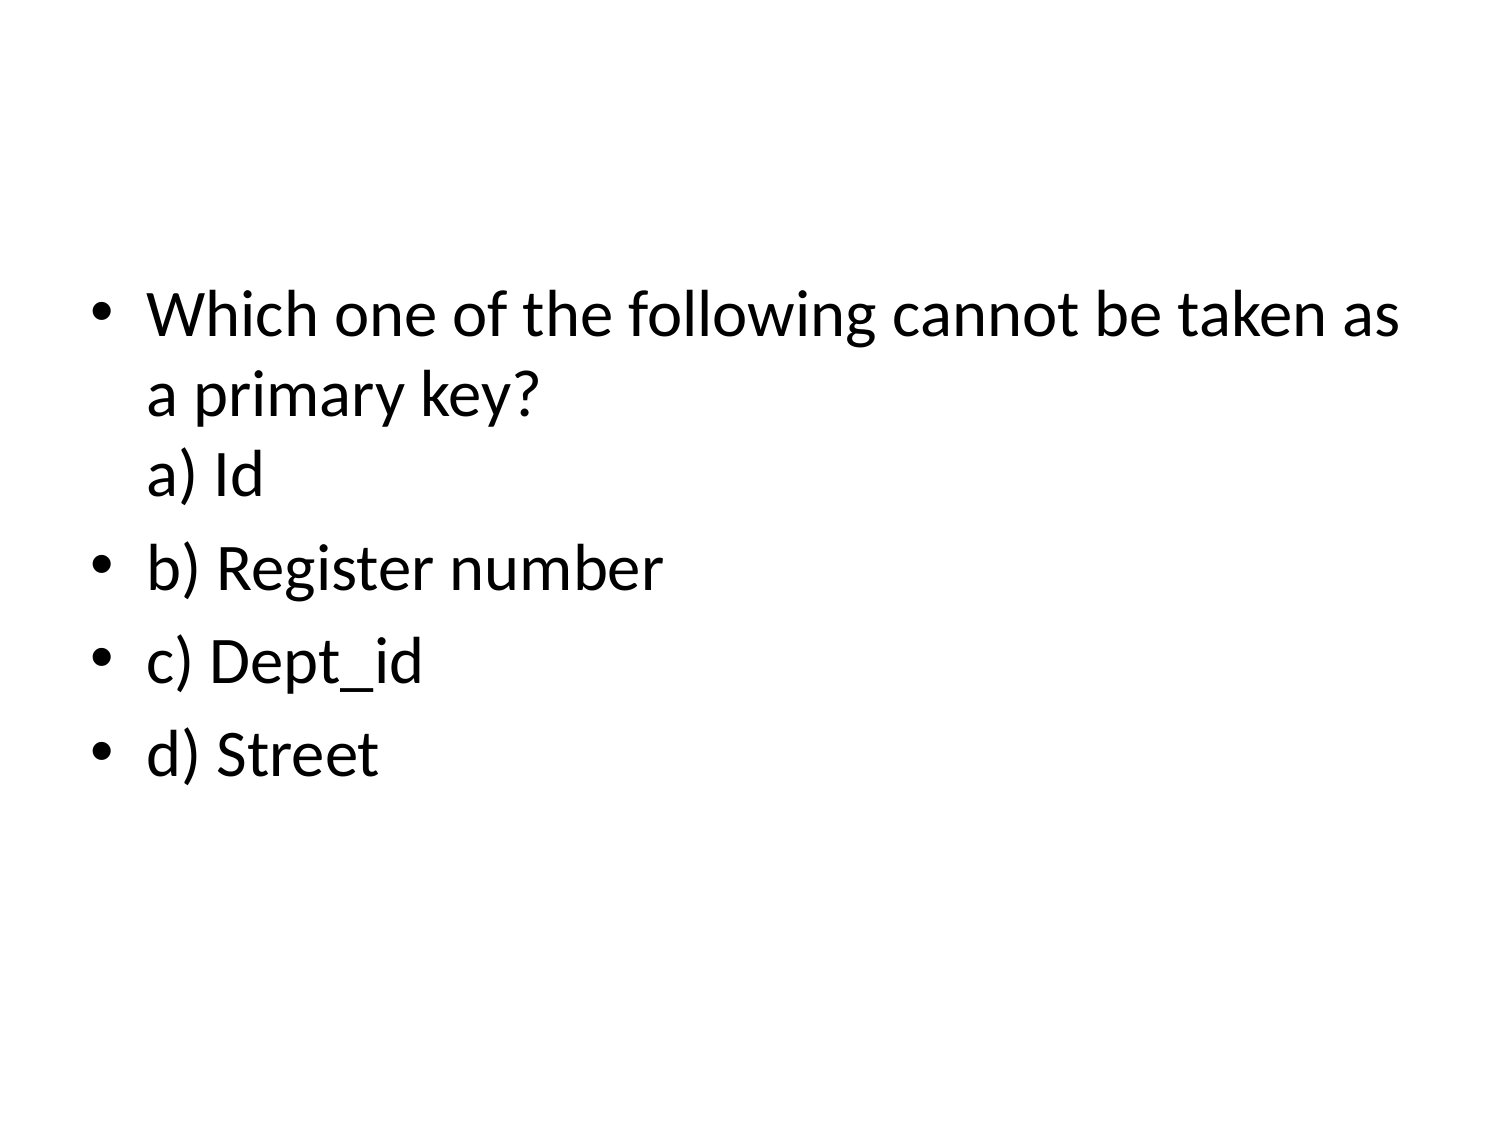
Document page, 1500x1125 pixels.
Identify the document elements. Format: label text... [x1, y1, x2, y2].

list Which one of the following cannot be taken as a primary key? a) Id b) Register number c) Dept_id d) Street [75, 262, 1425, 1005]
